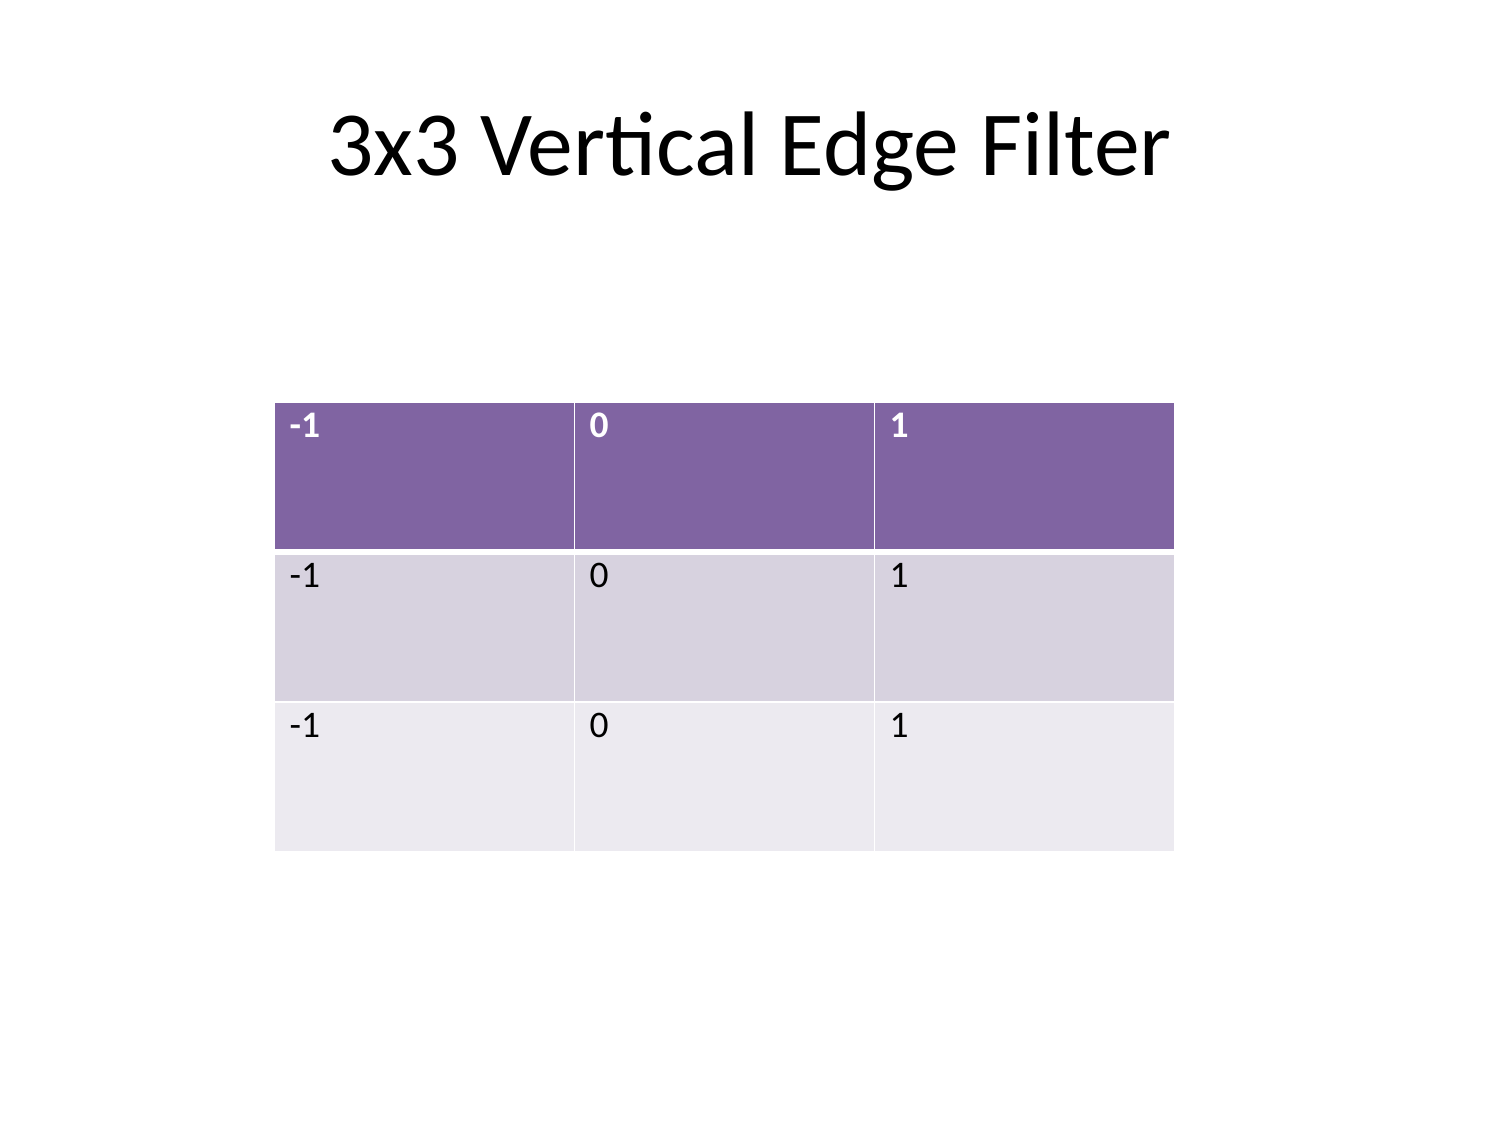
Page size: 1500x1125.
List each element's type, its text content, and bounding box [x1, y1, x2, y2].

table_cell 1 [875, 703, 1174, 851]
table_cell 0 [575, 555, 874, 701]
table_cell 0 [575, 703, 874, 851]
table_cell -1 [275, 703, 574, 851]
table_cell -1 [275, 555, 574, 701]
table_header 1 [875, 403, 1174, 549]
table_header -1 [275, 403, 574, 549]
title 3x3 Vertical Edge Filter [75, 45, 1425, 233]
table_header 0 [575, 403, 874, 549]
table_cell 1 [875, 555, 1174, 701]
